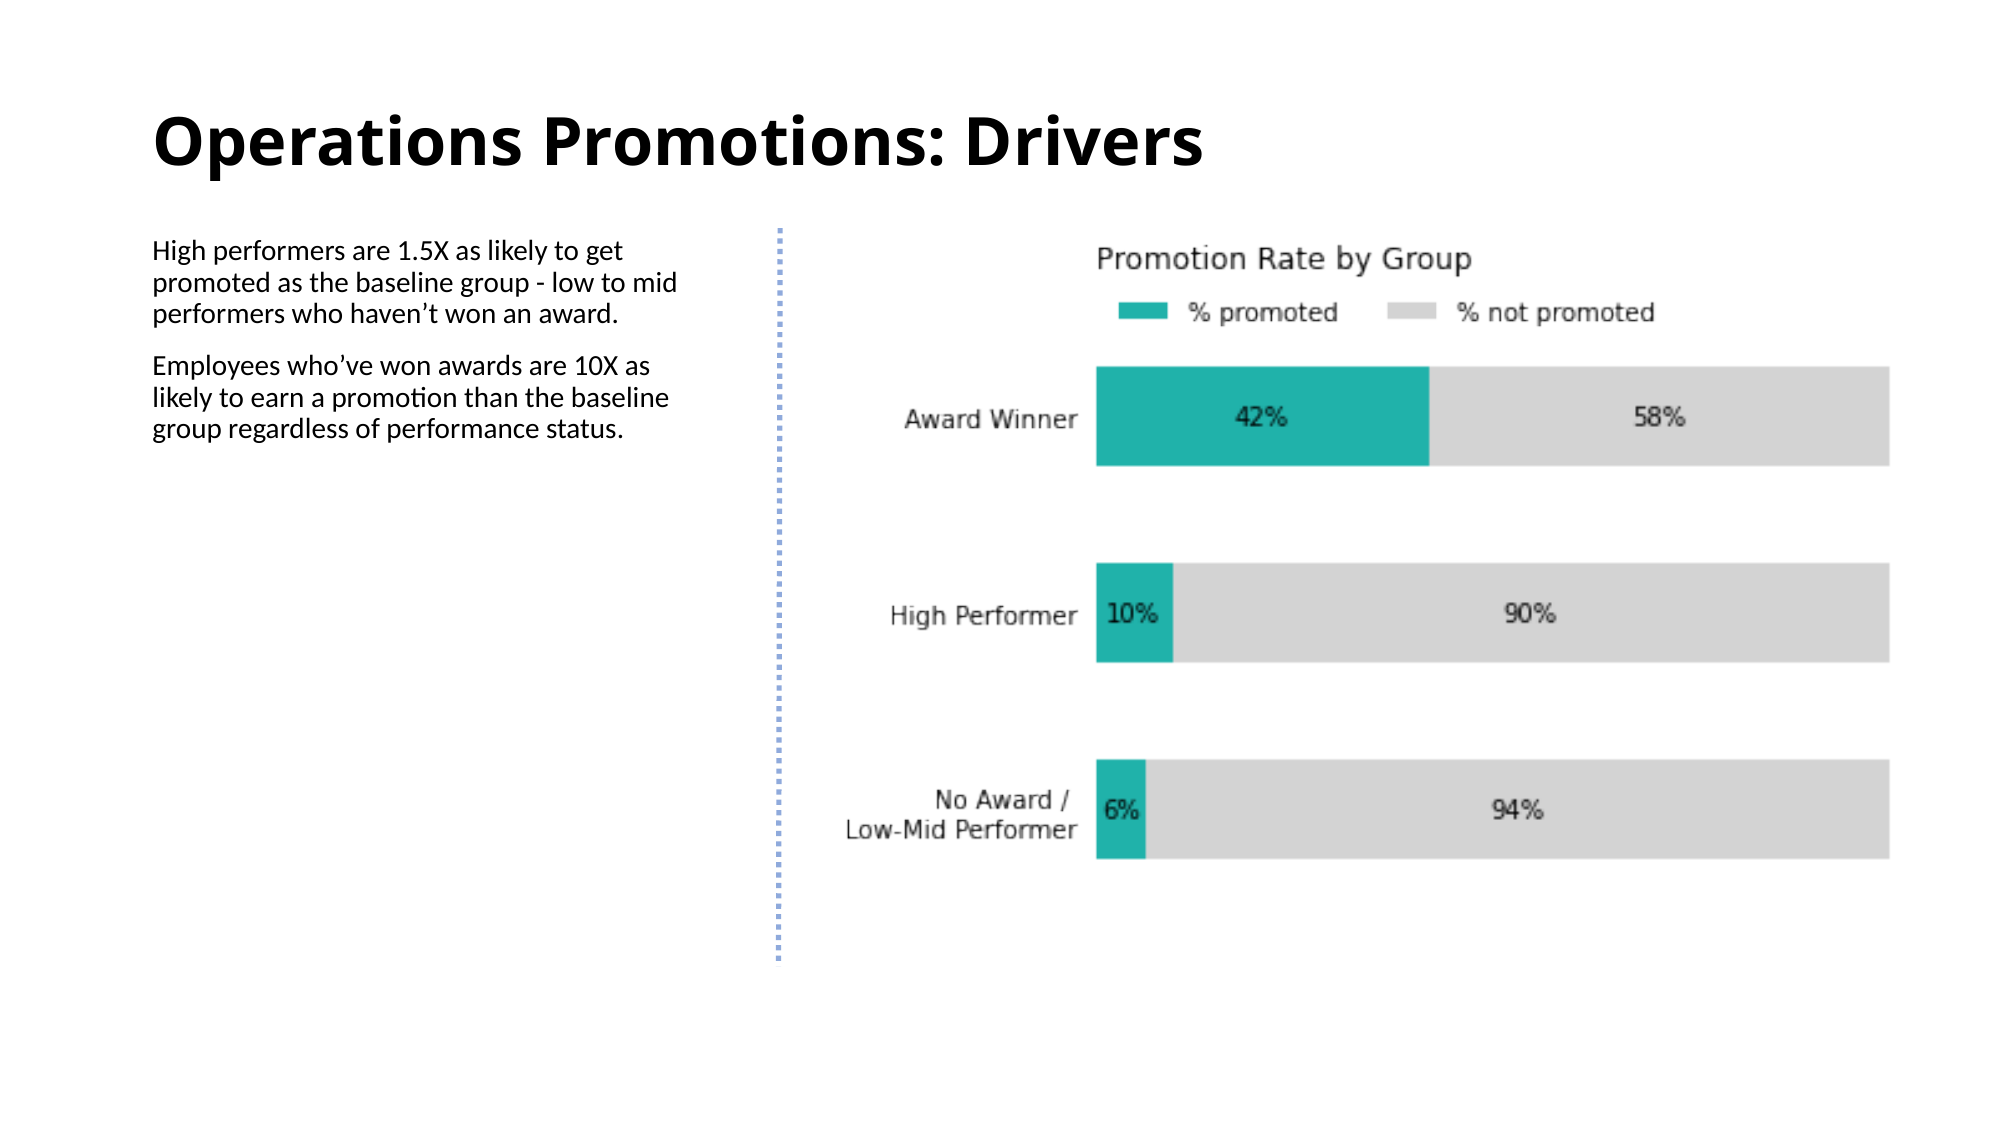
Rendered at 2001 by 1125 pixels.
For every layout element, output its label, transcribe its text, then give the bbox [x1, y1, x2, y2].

title Operations Promotions: Drivers [137, 59, 1863, 229]
list High performers are 1.5X as likely to get promoted as the baseline group - low to mid performers who haven’t won an award. Employees who’ve won awards are 10X as likely to earn a promotion than the baseline group regardless of performance status. [137, 228, 730, 926]
picture [828, 228, 1945, 902]
